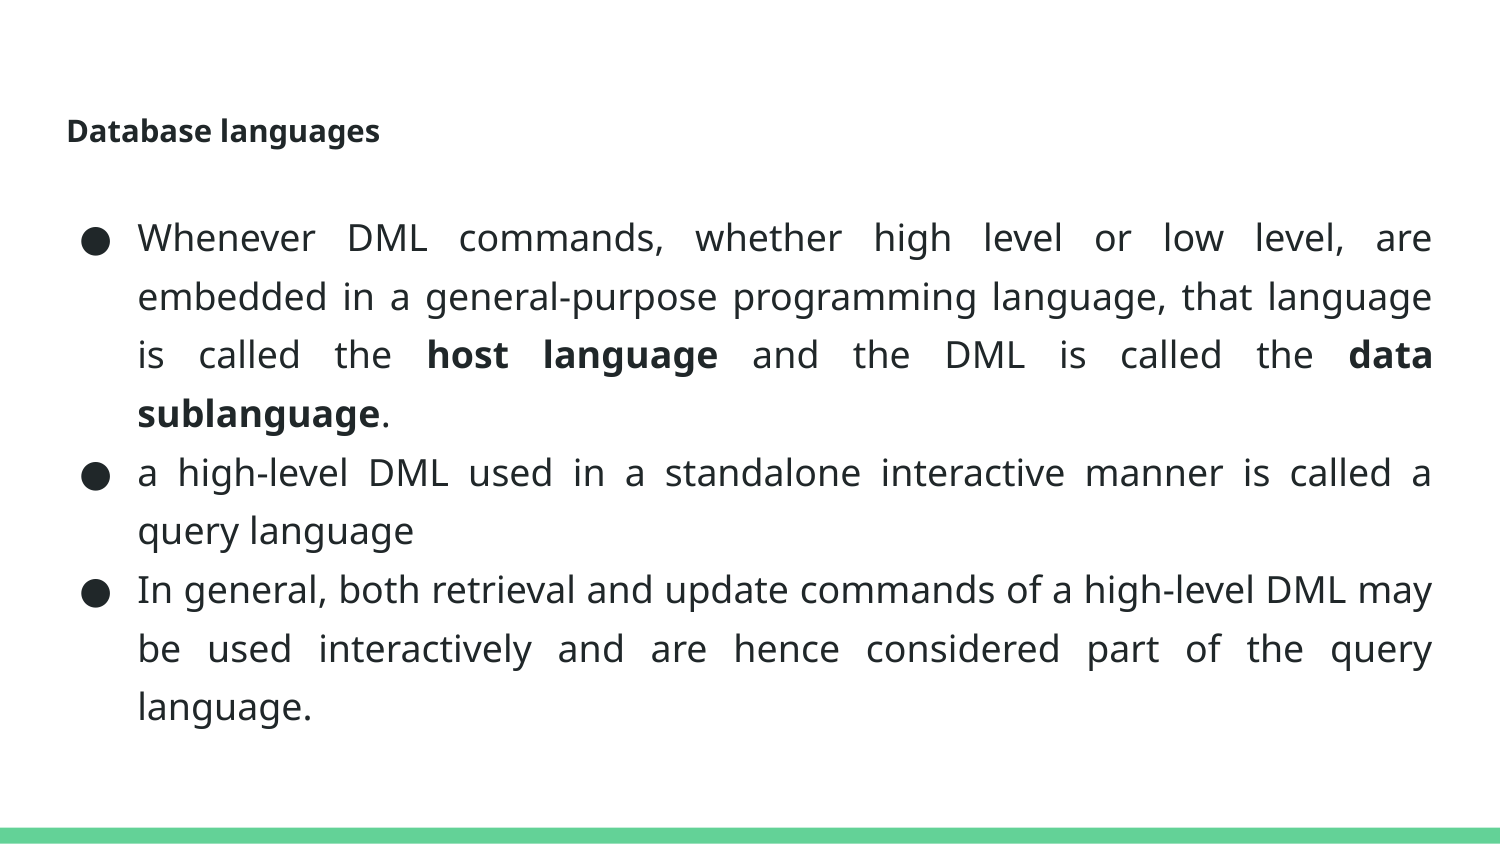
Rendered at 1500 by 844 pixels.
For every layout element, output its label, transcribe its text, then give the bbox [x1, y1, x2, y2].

title Database languages [51, 72, 1449, 167]
list Whenever DML commands, whether high level or low level, are embedded in a general-purpose programming language, that language is called the host language and the DML is called the data sublanguage. a high-level DML used in a standalone interactive manner is called a query language In general, both retrieval and update commands of a high-level DML may be used interactively and are hence considered part of the query language. [51, 189, 1449, 750]
